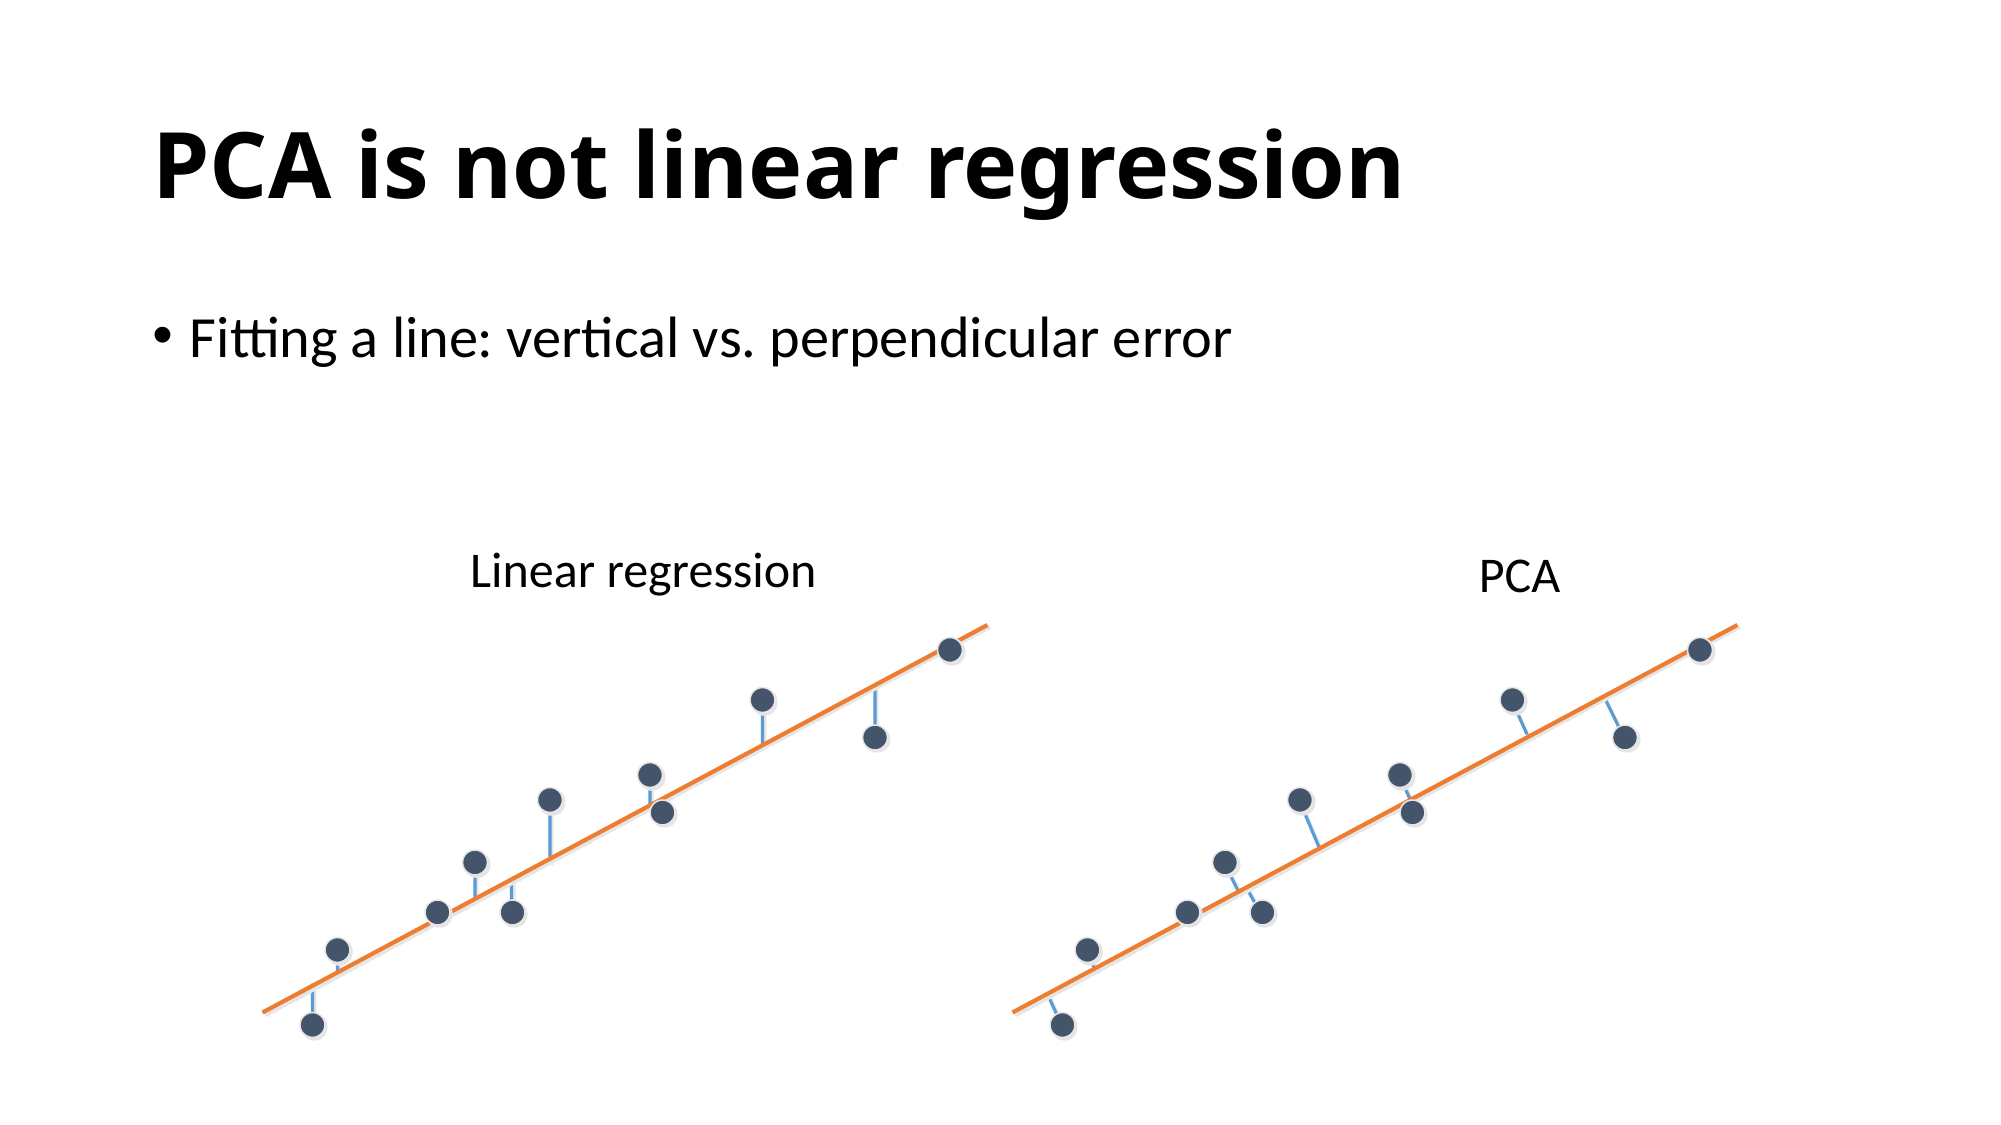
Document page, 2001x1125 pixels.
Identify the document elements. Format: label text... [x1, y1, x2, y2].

title PCA is not linear regression [137, 59, 1863, 278]
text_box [1012, 624, 1738, 1038]
text_box Linear regression [455, 530, 832, 605]
text_box PCA [1464, 535, 1576, 610]
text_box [262, 624, 988, 1038]
list Fitting a line: vertical vs. perpendicular error [137, 299, 1863, 1014]
